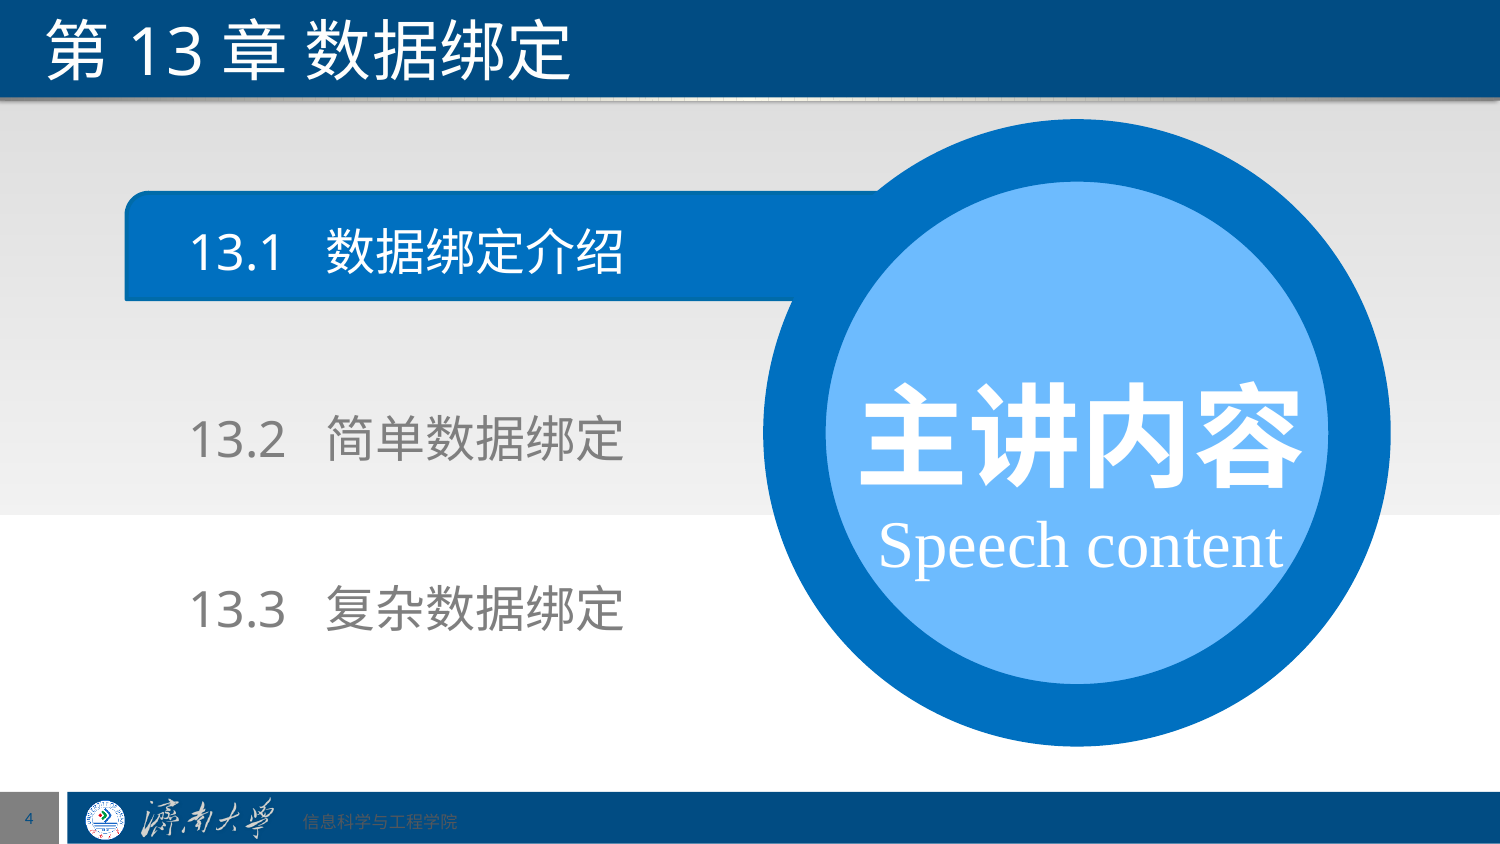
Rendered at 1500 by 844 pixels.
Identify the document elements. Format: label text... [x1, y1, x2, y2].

text_box 主讲内容 [391, 98, 1083, 134]
picture [85, 800, 125, 840]
title 第13章 数据绑定 [0, 0, 1500, 98]
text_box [126, 150, 1374, 716]
